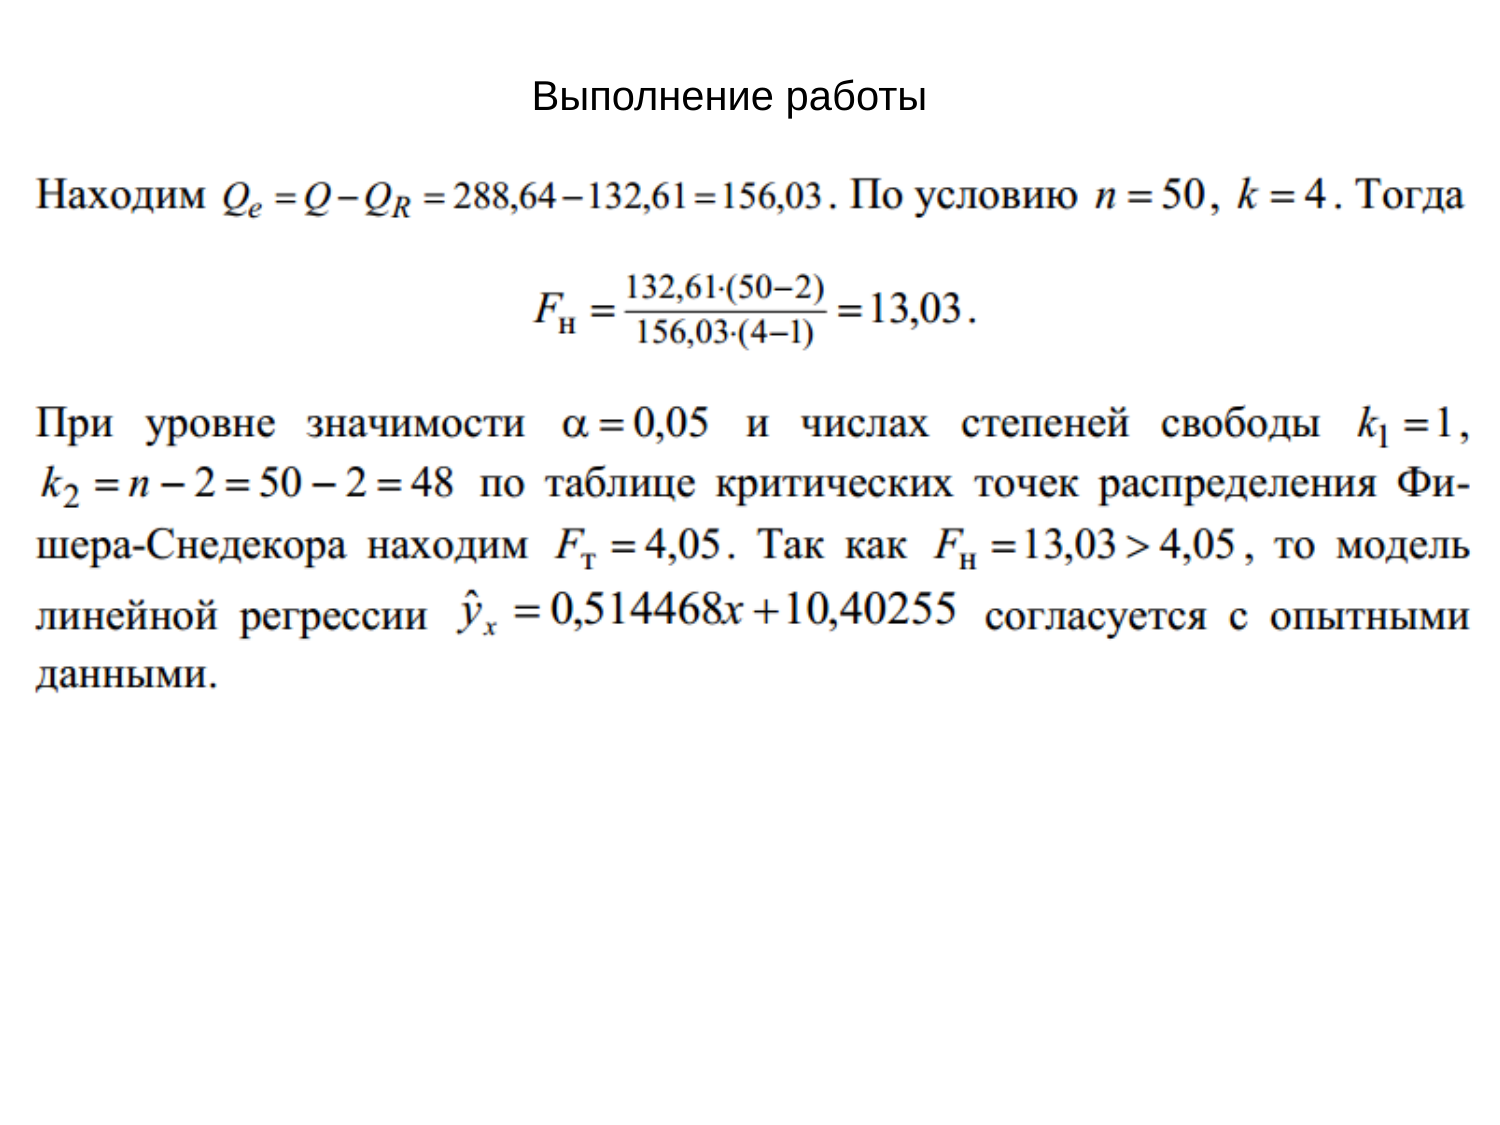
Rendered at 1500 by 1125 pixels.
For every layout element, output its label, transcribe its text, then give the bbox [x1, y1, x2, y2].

picture [23, 158, 1484, 697]
title Выполнение работы [100, 60, 1359, 127]
